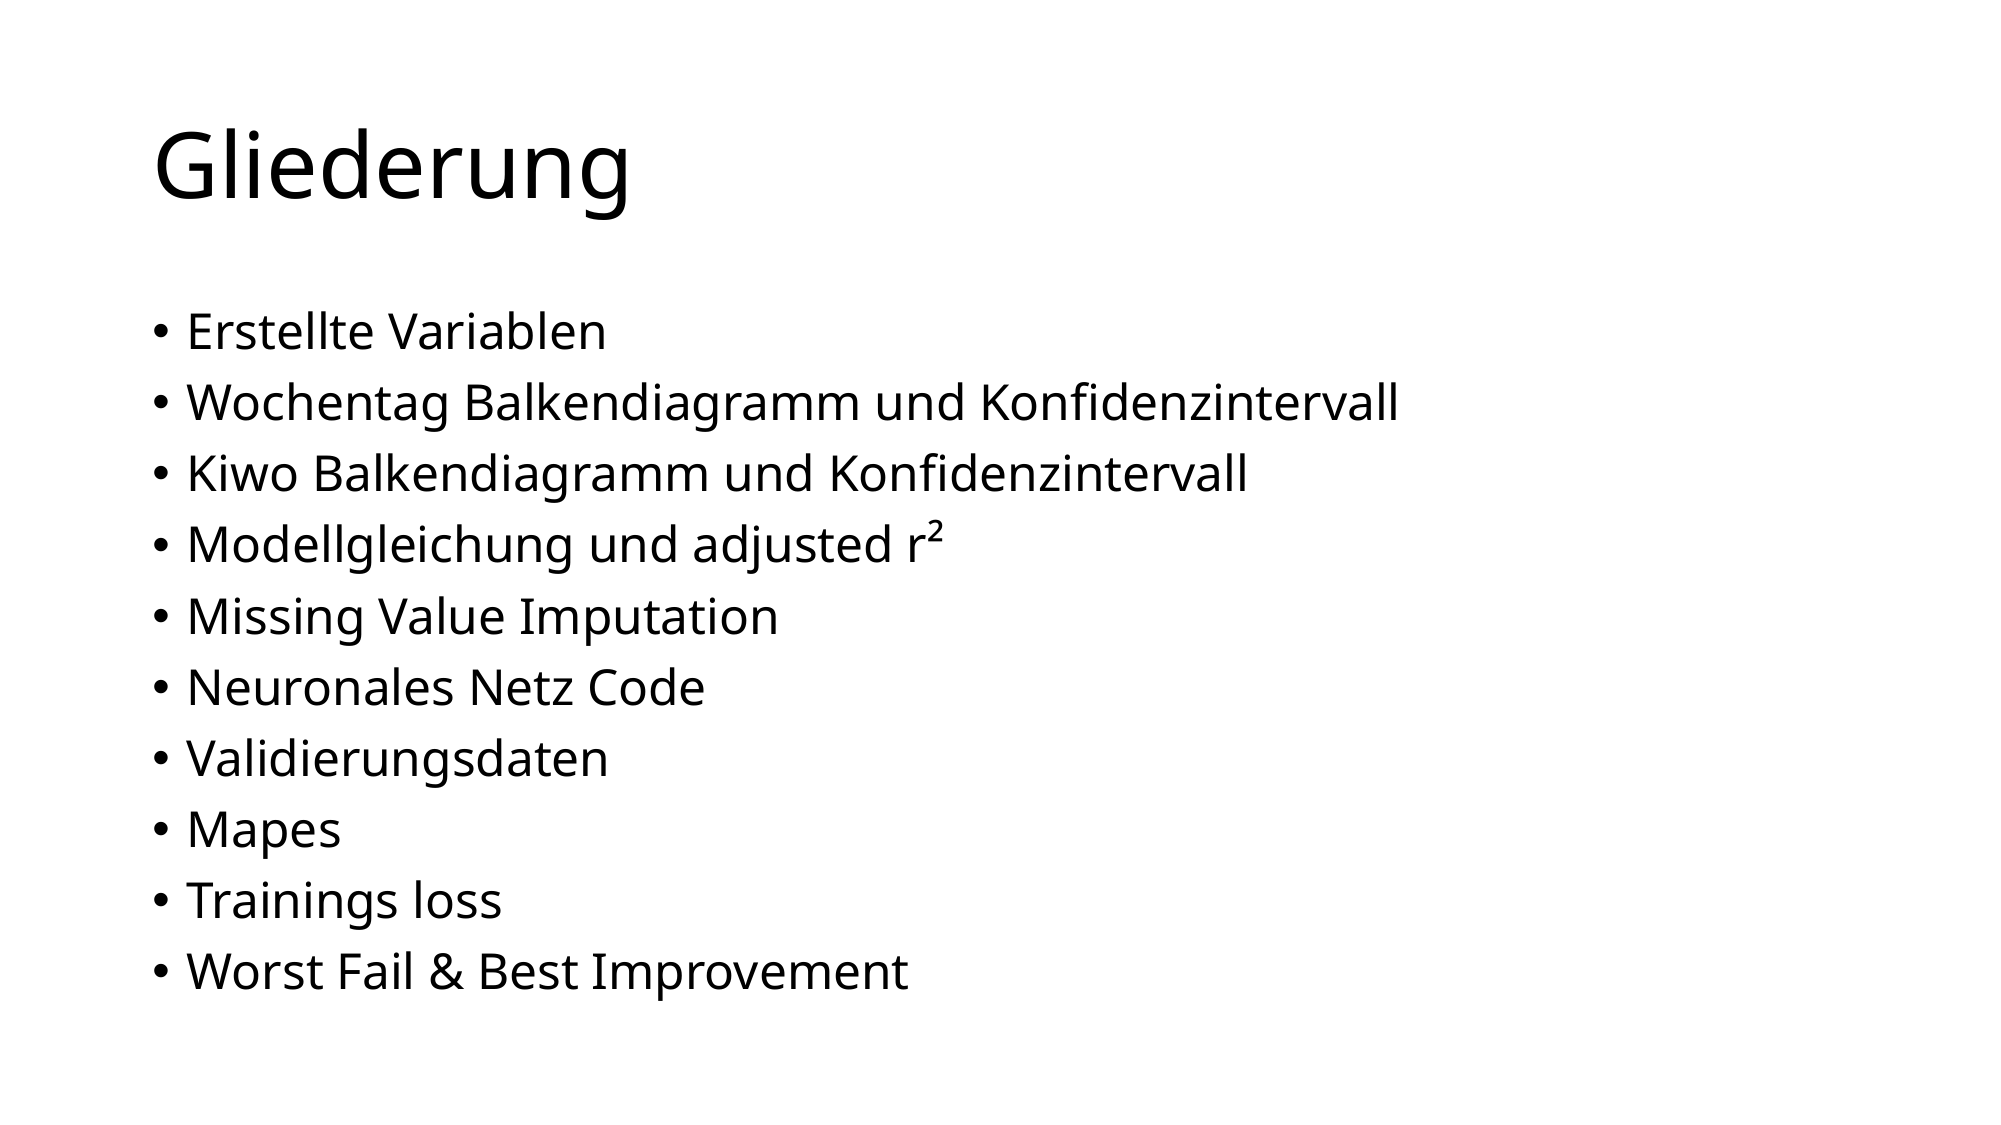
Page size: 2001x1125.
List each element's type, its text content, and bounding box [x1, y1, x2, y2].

list Erstellte Variablen Wochentag Balkendiagramm und Konfidenzintervall Kiwo Balkendiagramm und Konfidenzintervall Modellgleichung und adjusted r² Missing Value Imputation Neuronales Netz Code Validierungsdaten Mapes Trainings loss Worst Fail & Best Improvement [137, 299, 1863, 1014]
title Gliederung [137, 59, 1863, 278]
